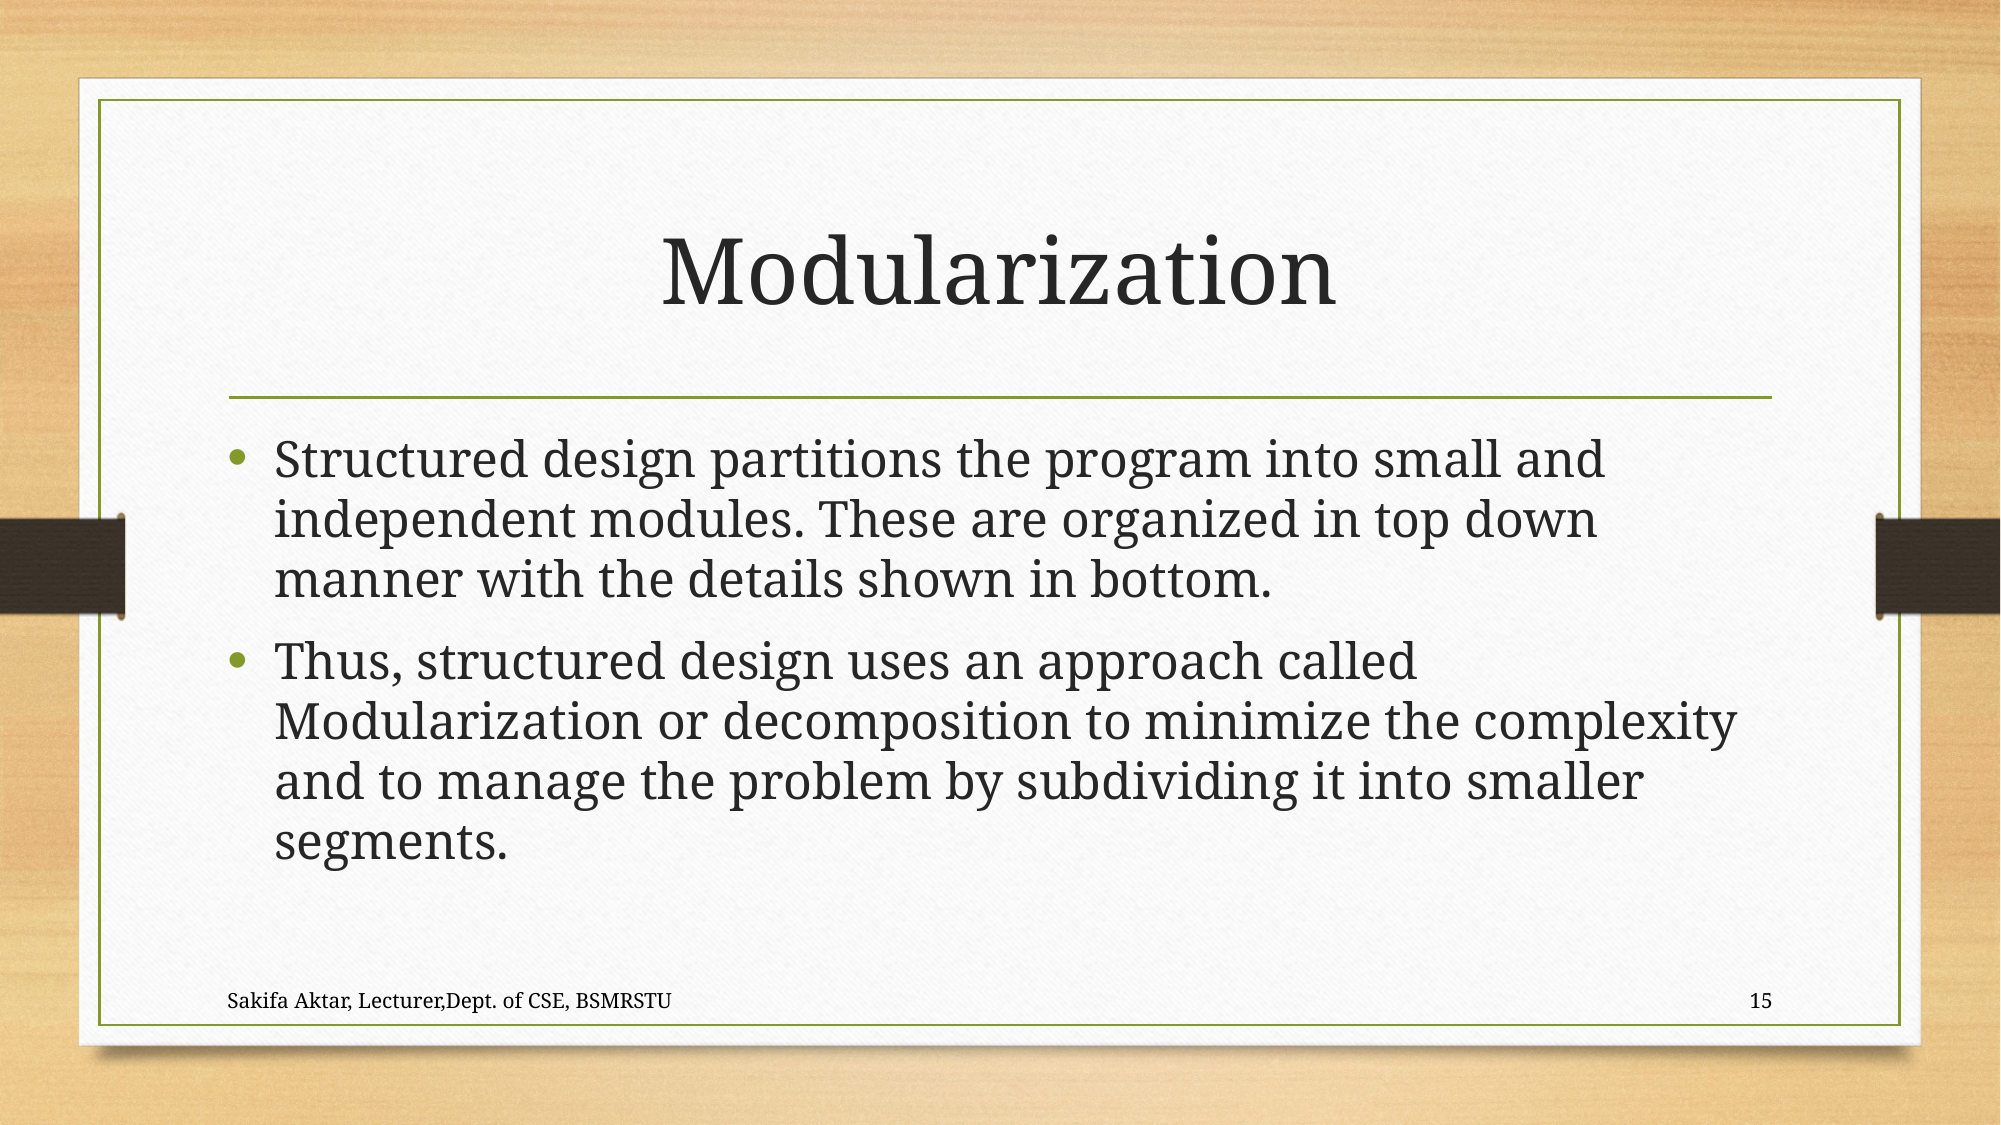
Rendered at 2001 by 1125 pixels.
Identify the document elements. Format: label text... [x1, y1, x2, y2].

list Structured design partitions the program into small and independent modules. These are organized in top down manner with the details shown in bottom. Thus, structured design uses an approach called Modularization or decomposition to minimize the complexity and to manage the problem by subdividing it into smaller segments. [212, 419, 1788, 964]
title Modularization [212, 161, 1788, 375]
slide_number 15 [1698, 979, 1788, 1025]
picture [0, 0, 2001, 1125]
footer Sakifa Aktar, Lecturer,Dept. of CSE, BSMRSTU [212, 979, 1411, 1025]
